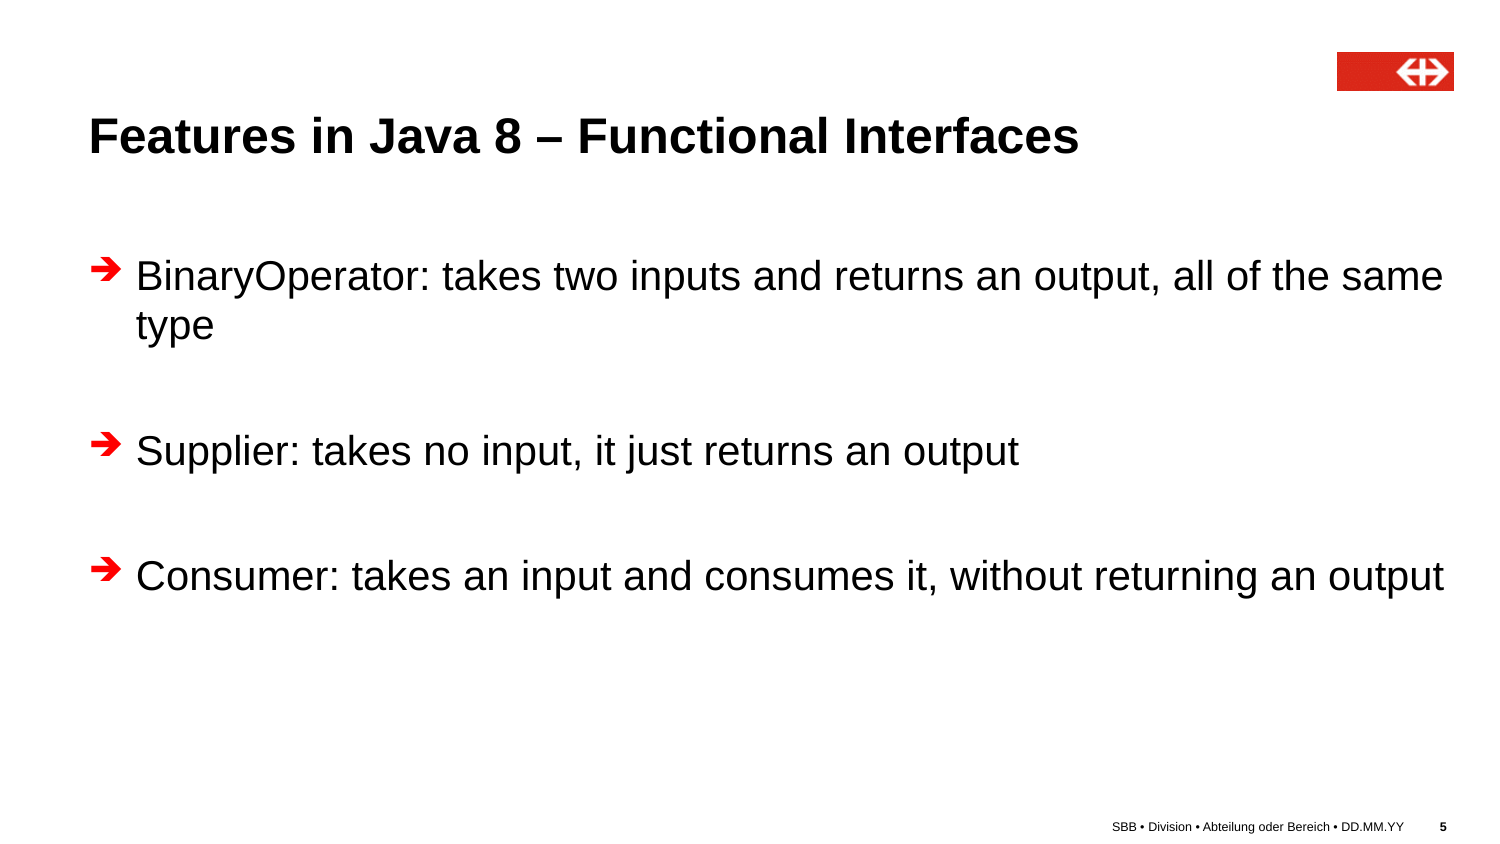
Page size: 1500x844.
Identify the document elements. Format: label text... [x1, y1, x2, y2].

picture [1337, 52, 1454, 91]
slide_number 5 [1407, 811, 1447, 844]
footer SBB • Division • Abteilung oder Bereich • DD.MM.YY [88, 811, 1404, 844]
list BinaryOperator: takes two inputs and returns an output, all of the same type Supplier: takes no input, it just returns an output Consumer: takes an input and consumes it, without returning an output [88, 185, 1447, 811]
title Features in Java 8 – Functional Interfaces [88, 102, 1447, 164]
